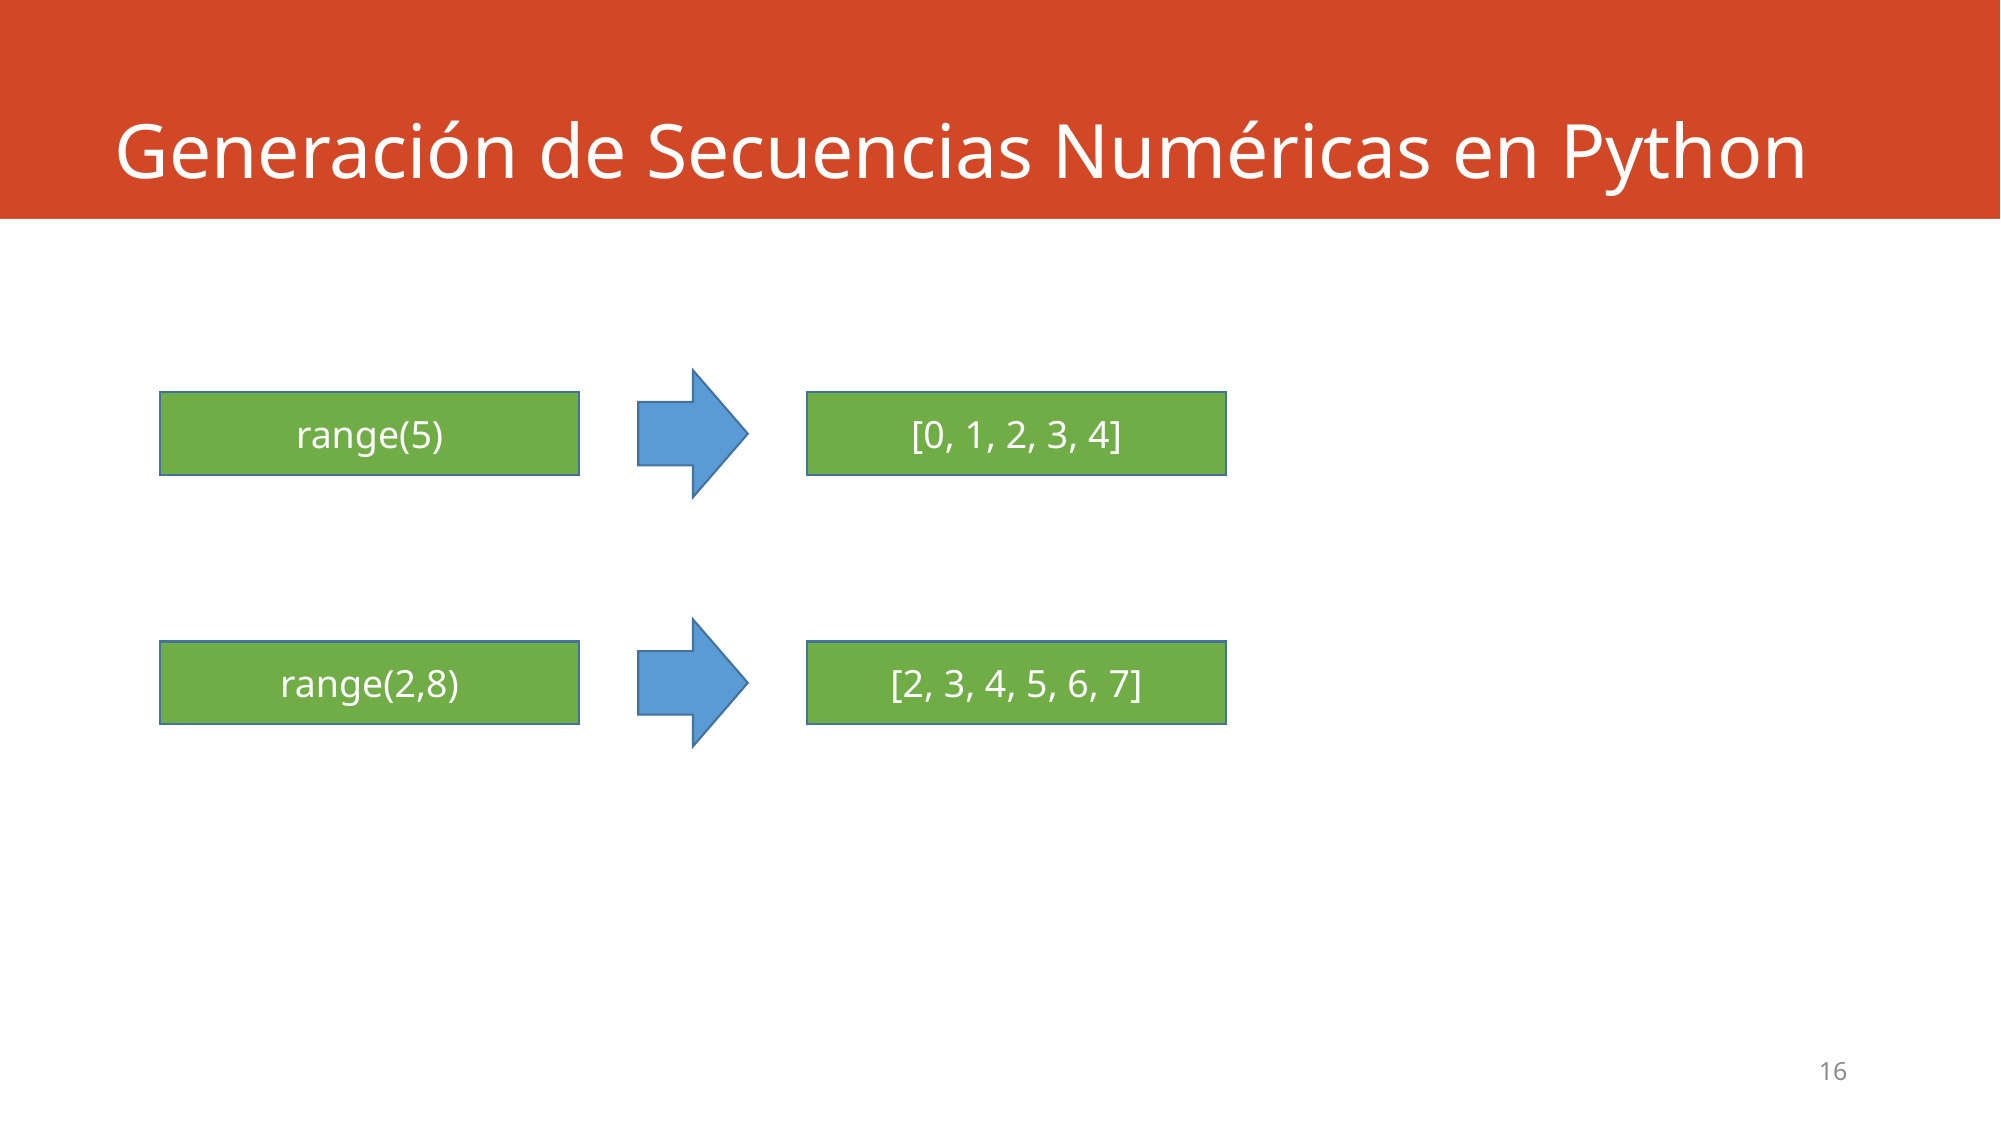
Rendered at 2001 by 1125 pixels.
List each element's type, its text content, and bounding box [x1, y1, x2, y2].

text_box range(2,8) [159, 640, 580, 725]
text_box [0, 1, 2, 3, 4] [806, 391, 1227, 476]
text_box [2, 3, 4, 5, 6, 7] [806, 640, 1227, 725]
text_box range(5) [159, 391, 580, 476]
title Generación de Secuencias Numéricas en Python [99, 0, 1863, 202]
slide_number 16 [1325, 1042, 1863, 1103]
text_box [637, 616, 750, 750]
text_box [637, 367, 750, 500]
